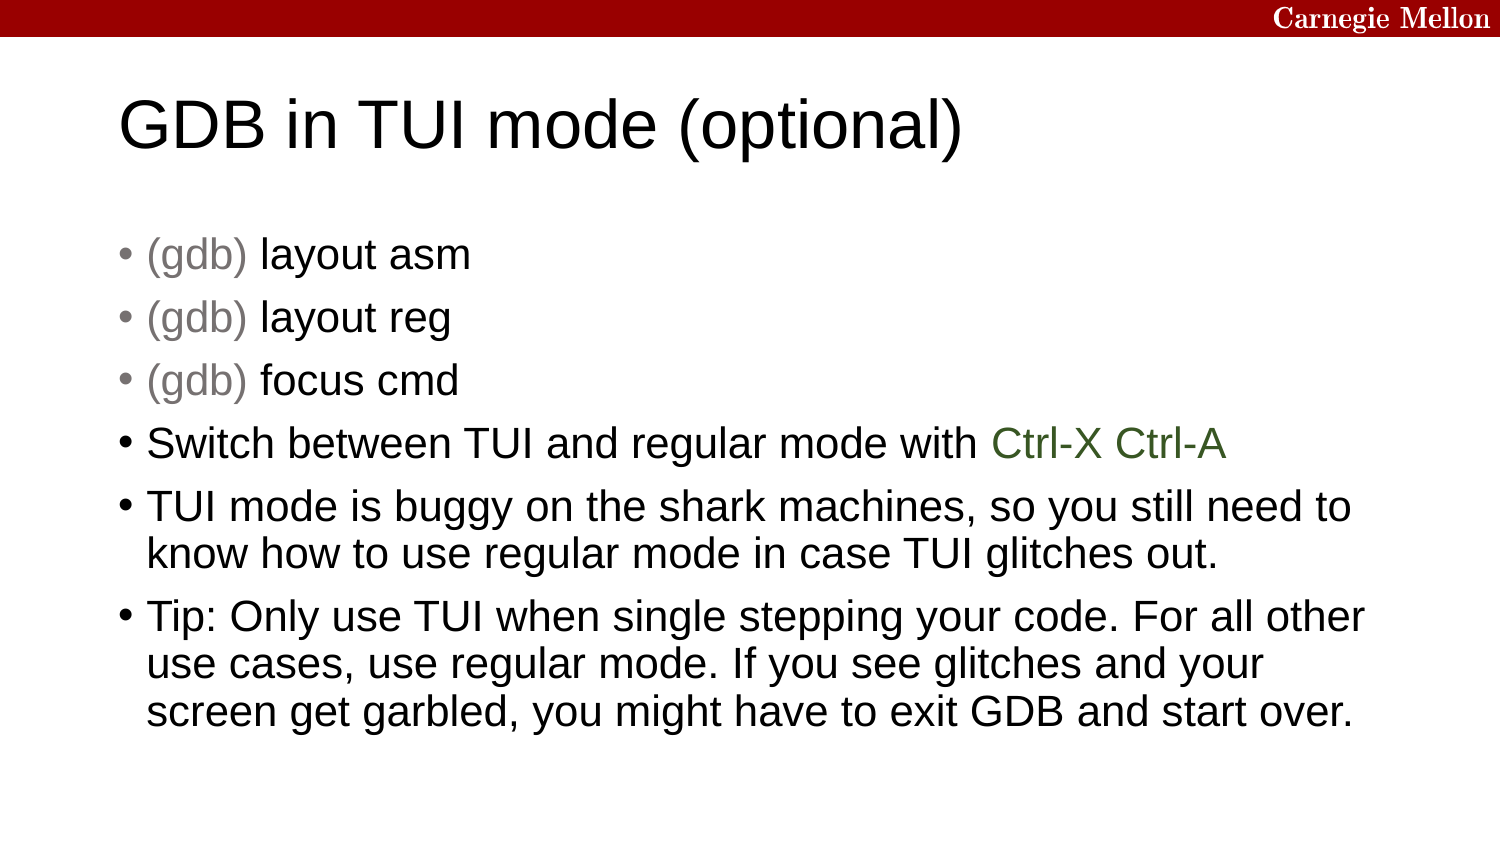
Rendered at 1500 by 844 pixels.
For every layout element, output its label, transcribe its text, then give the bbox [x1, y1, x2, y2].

title GDB in TUI mode (optional) [103, 44, 1397, 208]
picture [0, 0, 1500, 844]
list (gdb) layout asm (gdb) layout reg (gdb) focus cmd Switch between TUI and regular mode with Ctrl-X Ctrl-A TUI mode is buggy on the shark machines, so you still need to know how to use regular mode in case TUI glitches out. Tip: Only use TUI when single stepping your code. For all other use cases, use regular mode. If you see glitches and your screen get garbled, you might have to exit GDB and start over. [103, 224, 1397, 760]
